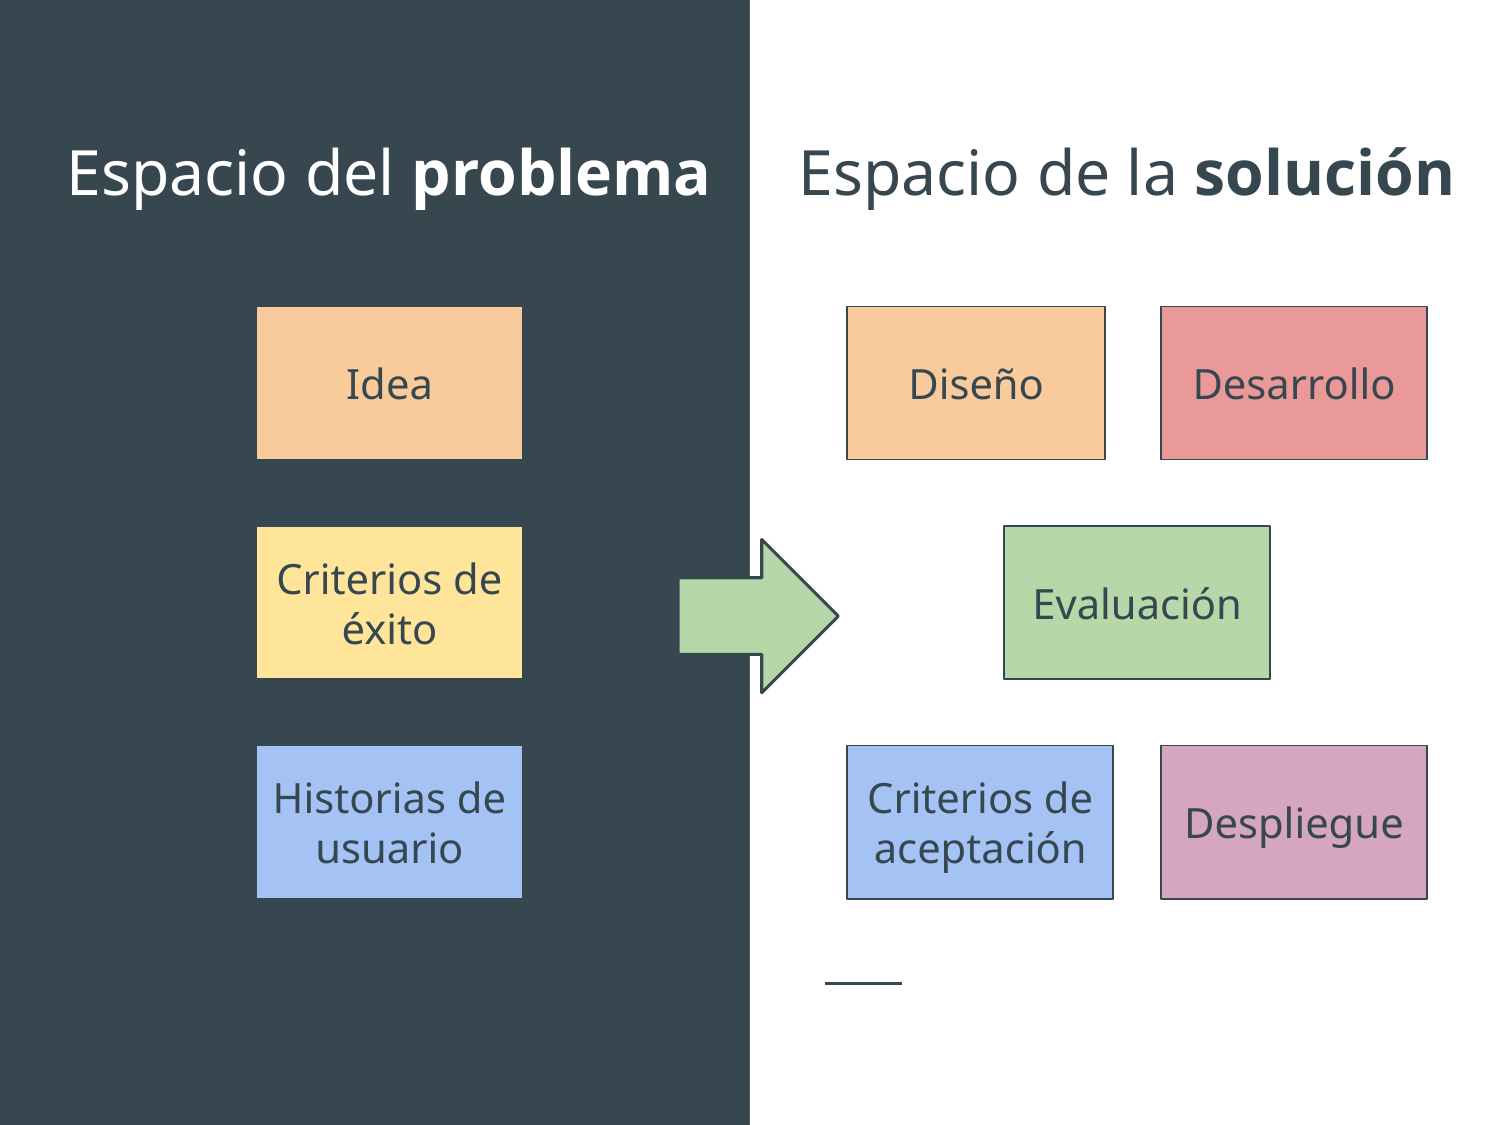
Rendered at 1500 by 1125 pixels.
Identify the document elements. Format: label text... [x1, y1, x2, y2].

title Espacio de la solución [780, 97, 1474, 223]
text_box Criterios de aceptación [847, 745, 1114, 899]
title Espacio del problema [51, 97, 728, 223]
text_box Despliegue [1161, 745, 1428, 899]
text_box Criterios de éxito [256, 526, 523, 680]
text_box Historias de usuario [256, 745, 523, 899]
text_box Evaluación [1004, 526, 1271, 680]
text_box Idea [256, 306, 523, 460]
text_box Desarrollo [1161, 306, 1428, 460]
text_box Diseño [847, 306, 1106, 460]
text_box [677, 539, 839, 693]
